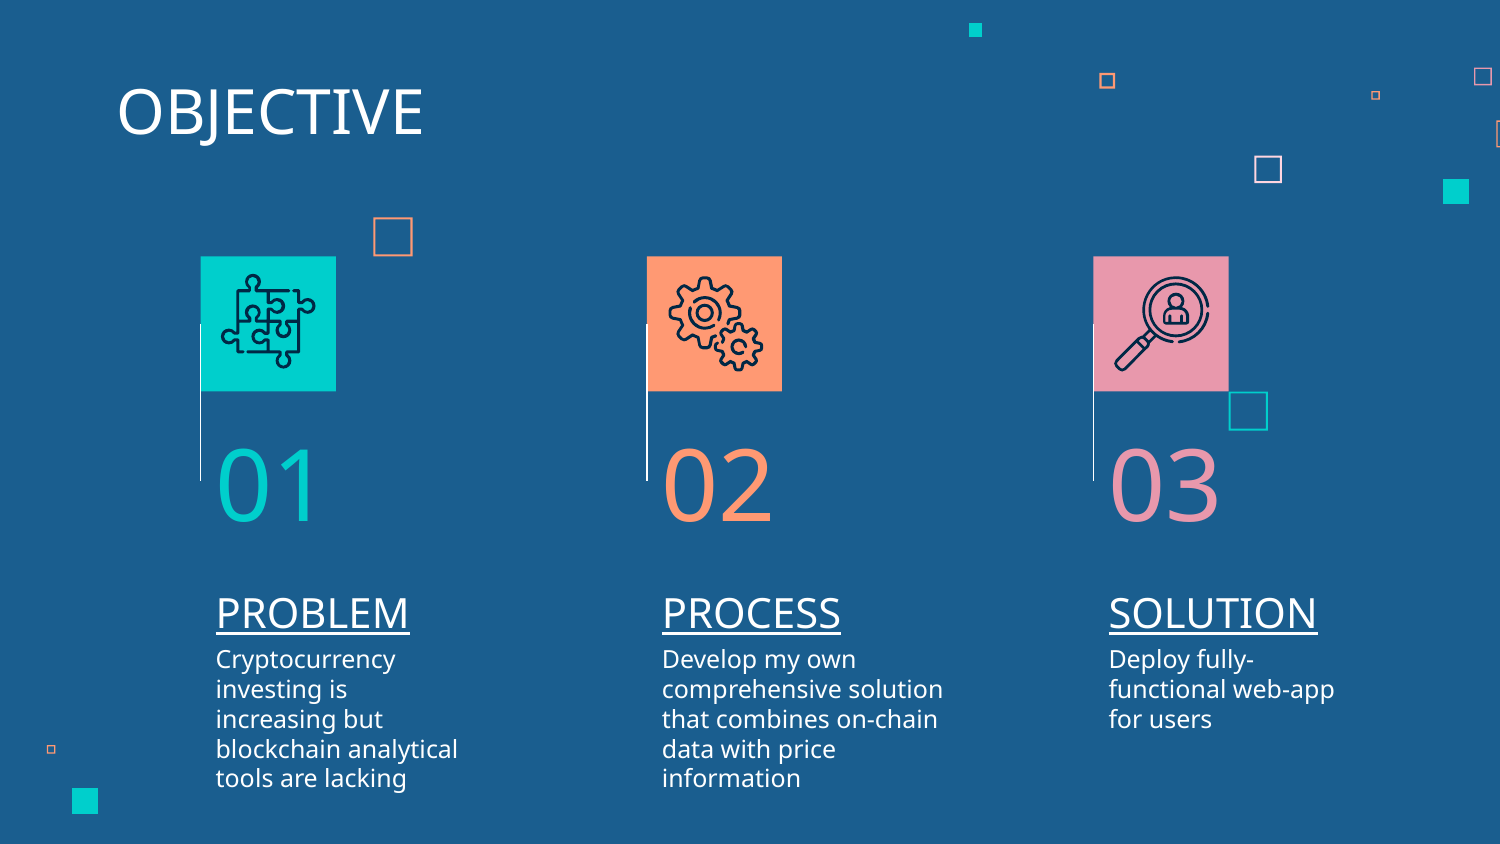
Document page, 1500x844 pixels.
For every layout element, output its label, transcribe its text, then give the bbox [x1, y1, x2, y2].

title SOLUTION [1093, 557, 1463, 652]
text_box [1228, 391, 1268, 431]
subtitle Deploy fully-functional web-app for users [1093, 628, 1382, 723]
title PROBLEM [200, 557, 554, 652]
title 03 [1093, 434, 1382, 529]
text_box [1093, 256, 1229, 392]
text_box [646, 256, 782, 392]
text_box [1113, 276, 1210, 372]
subtitle Develop my own comprehensive solution that combines on-chain data with price information [646, 628, 982, 754]
subtitle Cryptocurrency investing is increasing but blockchain analytical tools are lacking [200, 628, 489, 723]
title OBJECTIVE [101, 67, 853, 163]
text_box [373, 217, 413, 257]
title 01 [200, 434, 489, 529]
title PROCESS [646, 557, 918, 628]
title 02 [646, 434, 935, 529]
text_box [220, 273, 316, 369]
text_box [200, 256, 336, 392]
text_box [668, 276, 764, 372]
